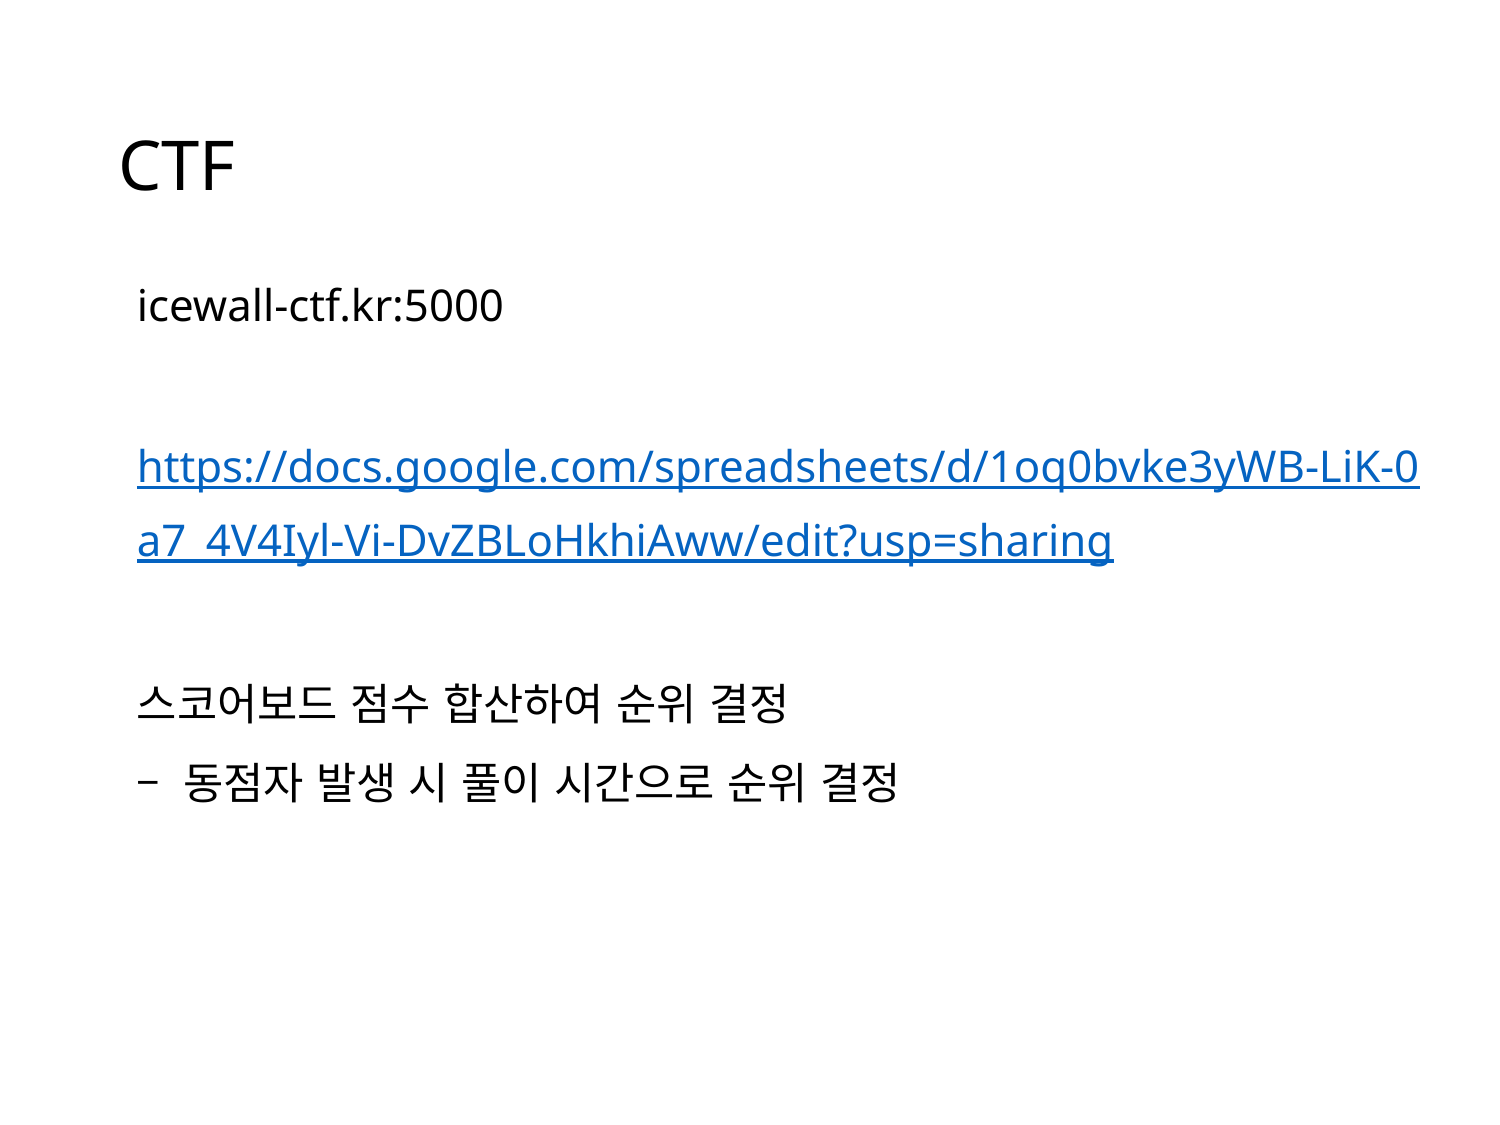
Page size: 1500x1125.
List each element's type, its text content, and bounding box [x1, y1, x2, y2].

title CTF [103, 59, 1397, 278]
text_box icewall-ctf.kr:5000 https://docs.google.com/spreadsheets/d/1oq0bvke3yWB-LiK-0a7_4V4Iyl-Vi-DvZBLoHkhiAww/edit?usp=sharing 스코어보드 점수 합산하여 순위 결정 – 동점자 발생 시 풀이 시간으로 순위 결정 [122, 244, 1460, 742]
